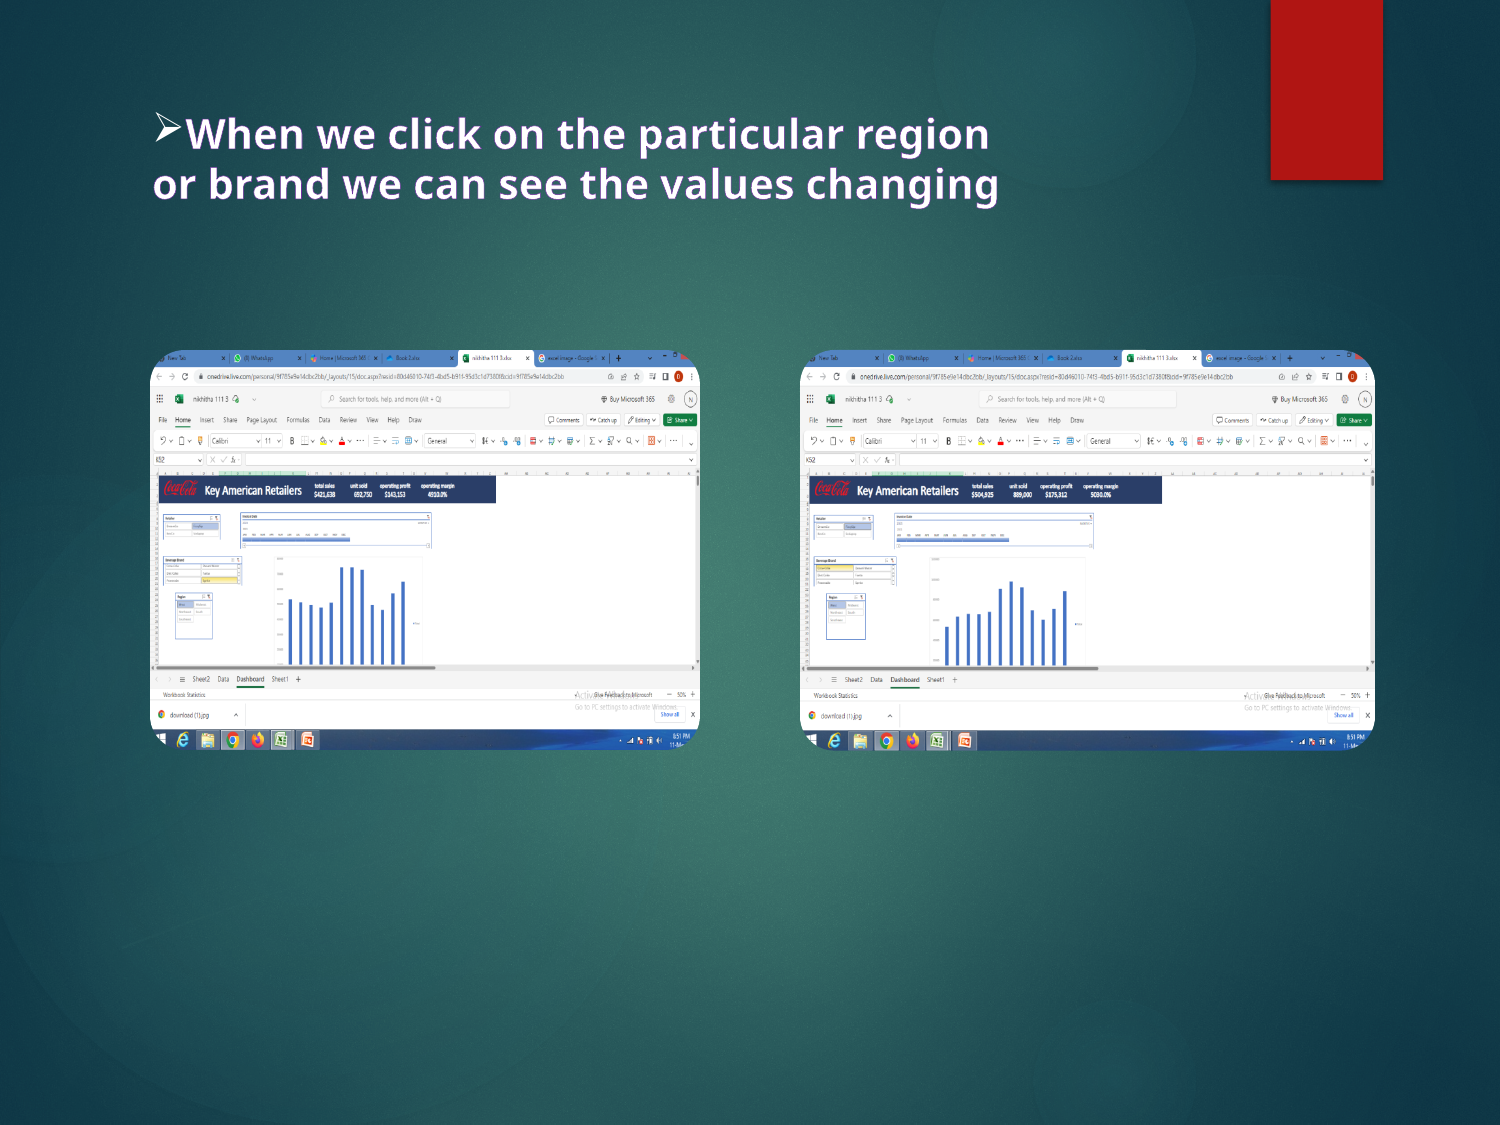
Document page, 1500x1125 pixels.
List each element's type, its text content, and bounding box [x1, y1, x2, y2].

text_box When we click on the particular region or brand we can see the values changing [137, 99, 1188, 215]
picture [799, 349, 1376, 751]
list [149, 349, 701, 751]
